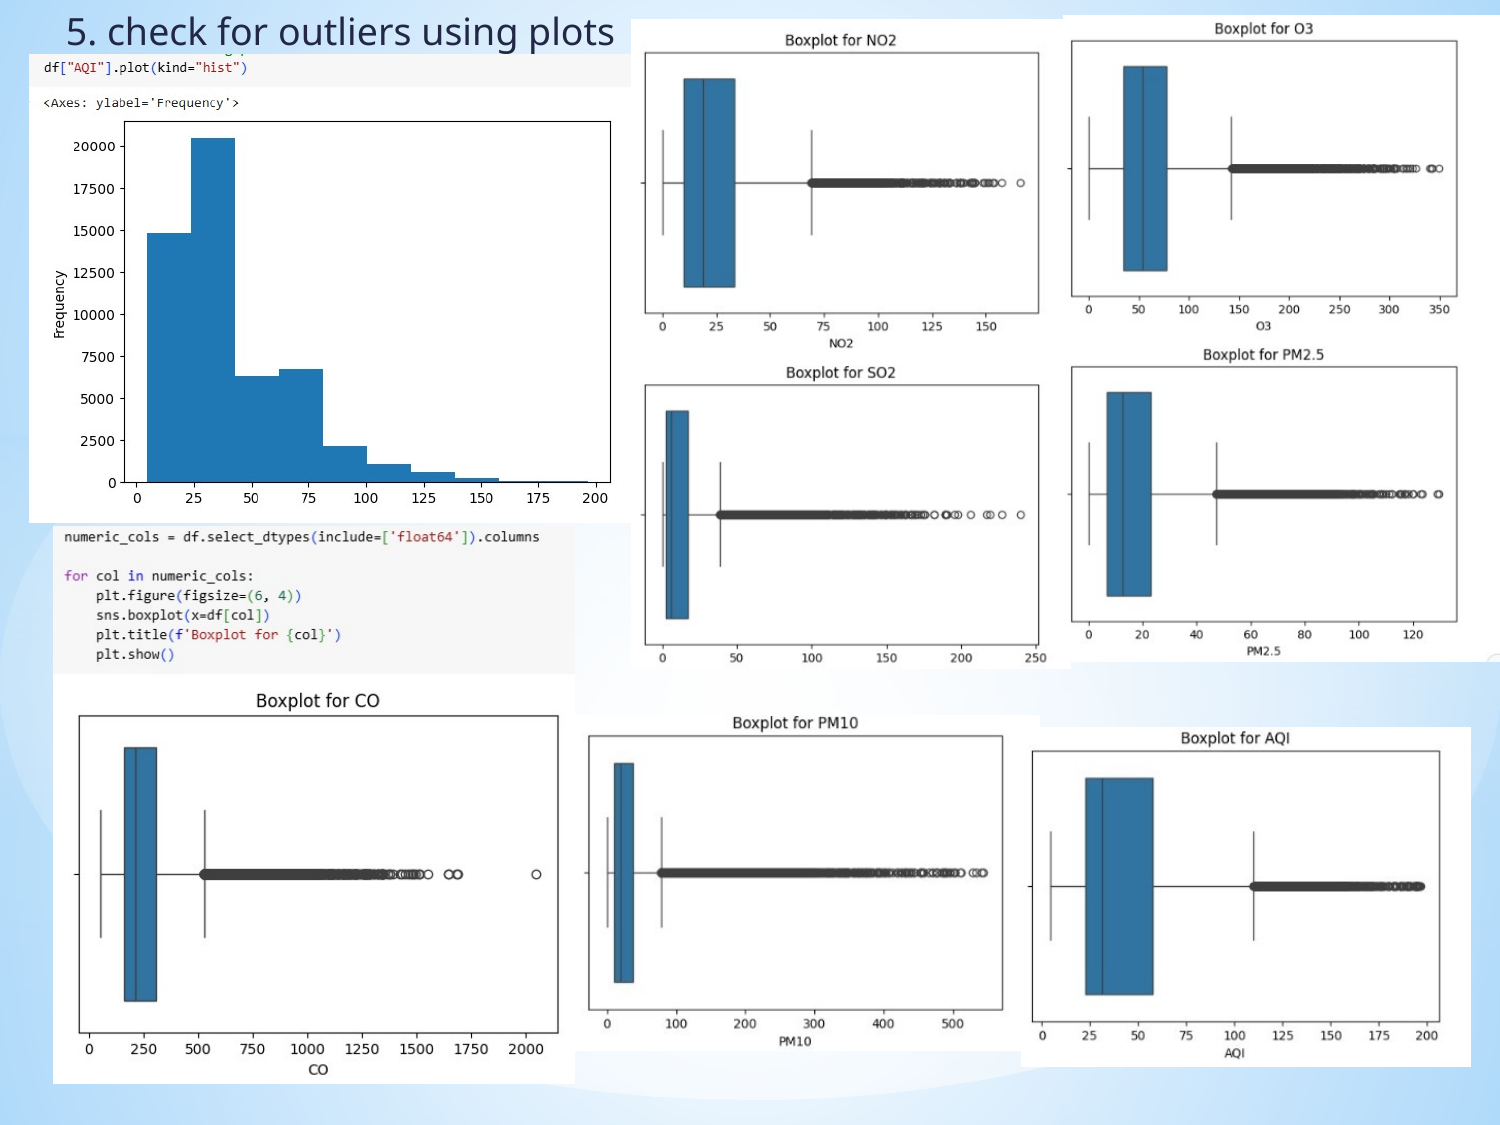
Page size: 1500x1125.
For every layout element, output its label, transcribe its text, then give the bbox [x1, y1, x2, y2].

list 5. check for outliers using plots [0, 0, 631, 138]
picture [52, 525, 1471, 1085]
picture [29, 15, 1500, 670]
